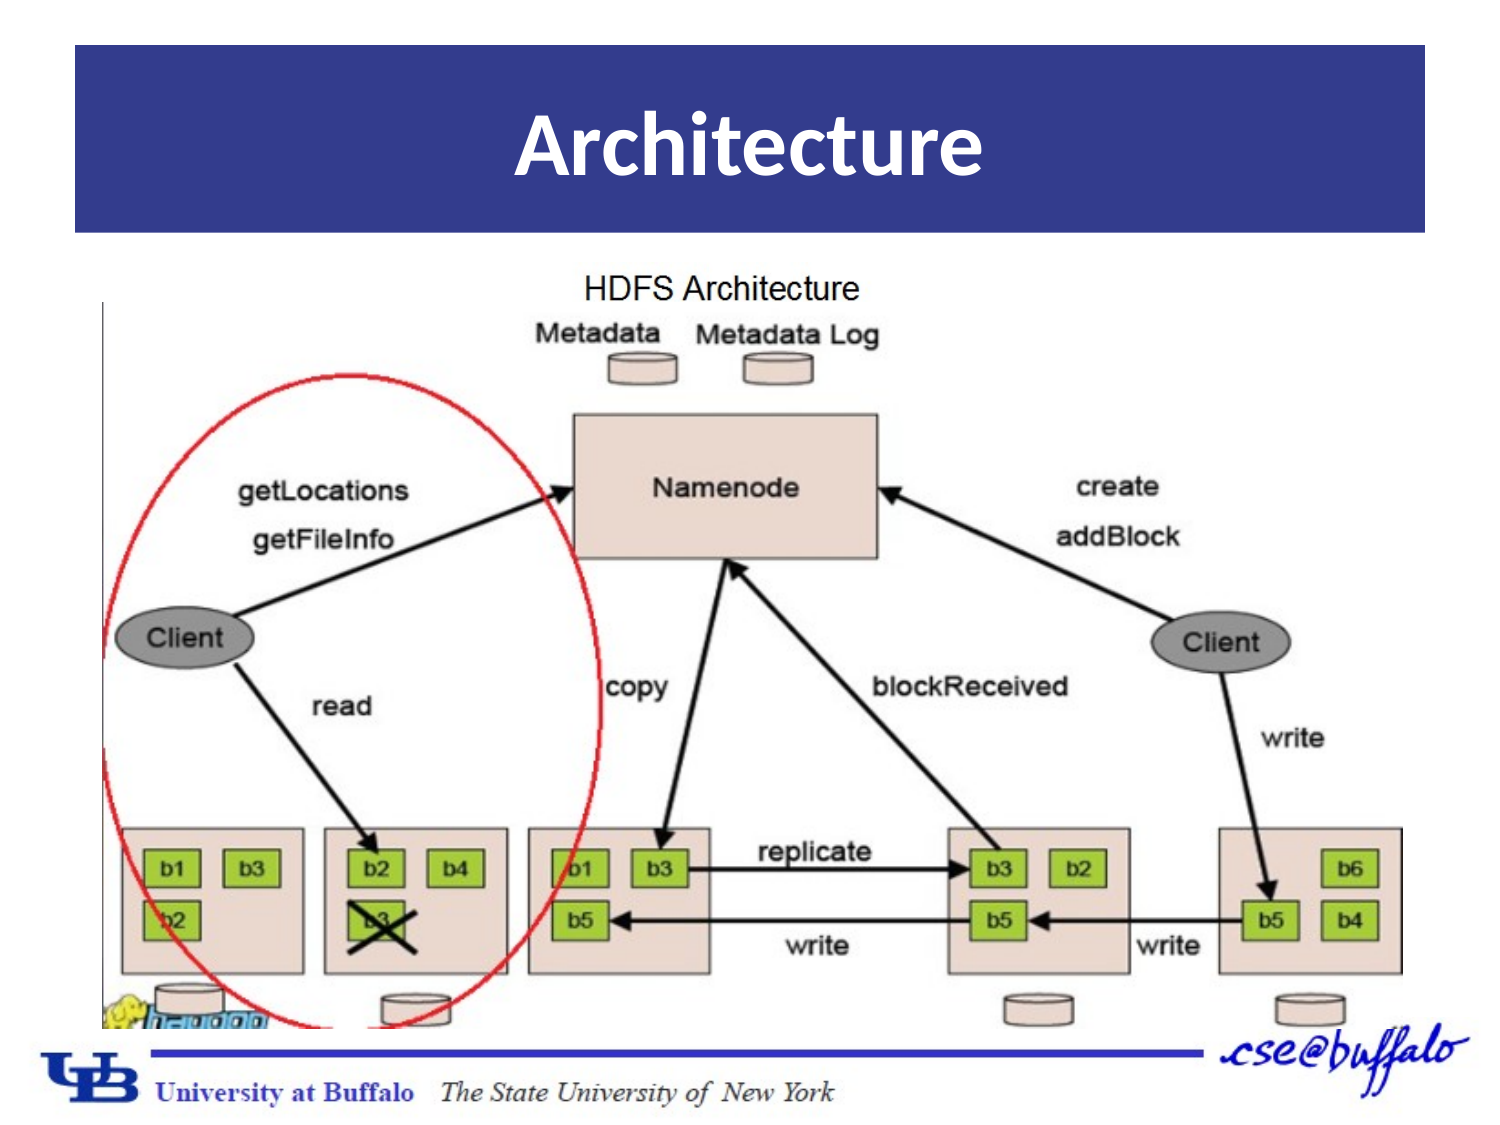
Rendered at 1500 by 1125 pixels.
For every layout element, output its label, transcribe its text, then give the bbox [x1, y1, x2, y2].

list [196, 262, 1304, 300]
title Architecture [75, 45, 1425, 233]
picture [4, 302, 1500, 1125]
